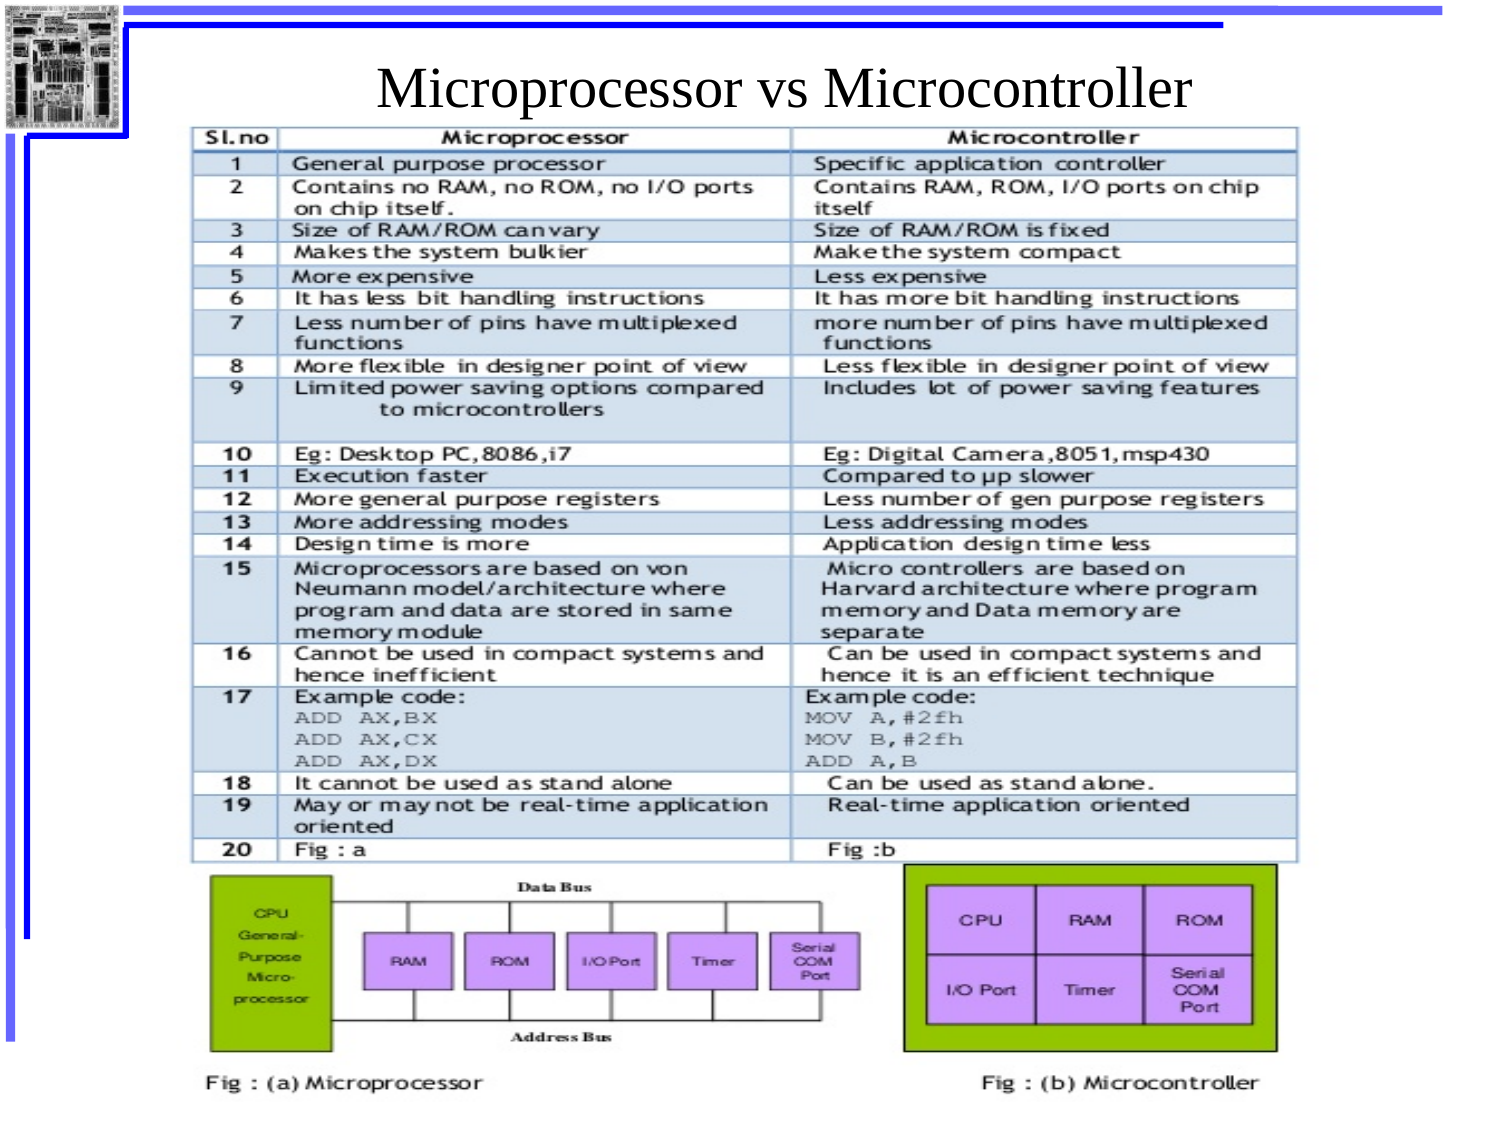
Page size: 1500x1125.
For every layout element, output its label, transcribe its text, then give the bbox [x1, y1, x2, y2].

title Microprocessor vs Microcontroller [147, 18, 1423, 150]
picture [176, 122, 1324, 1107]
picture [4, 4, 121, 130]
